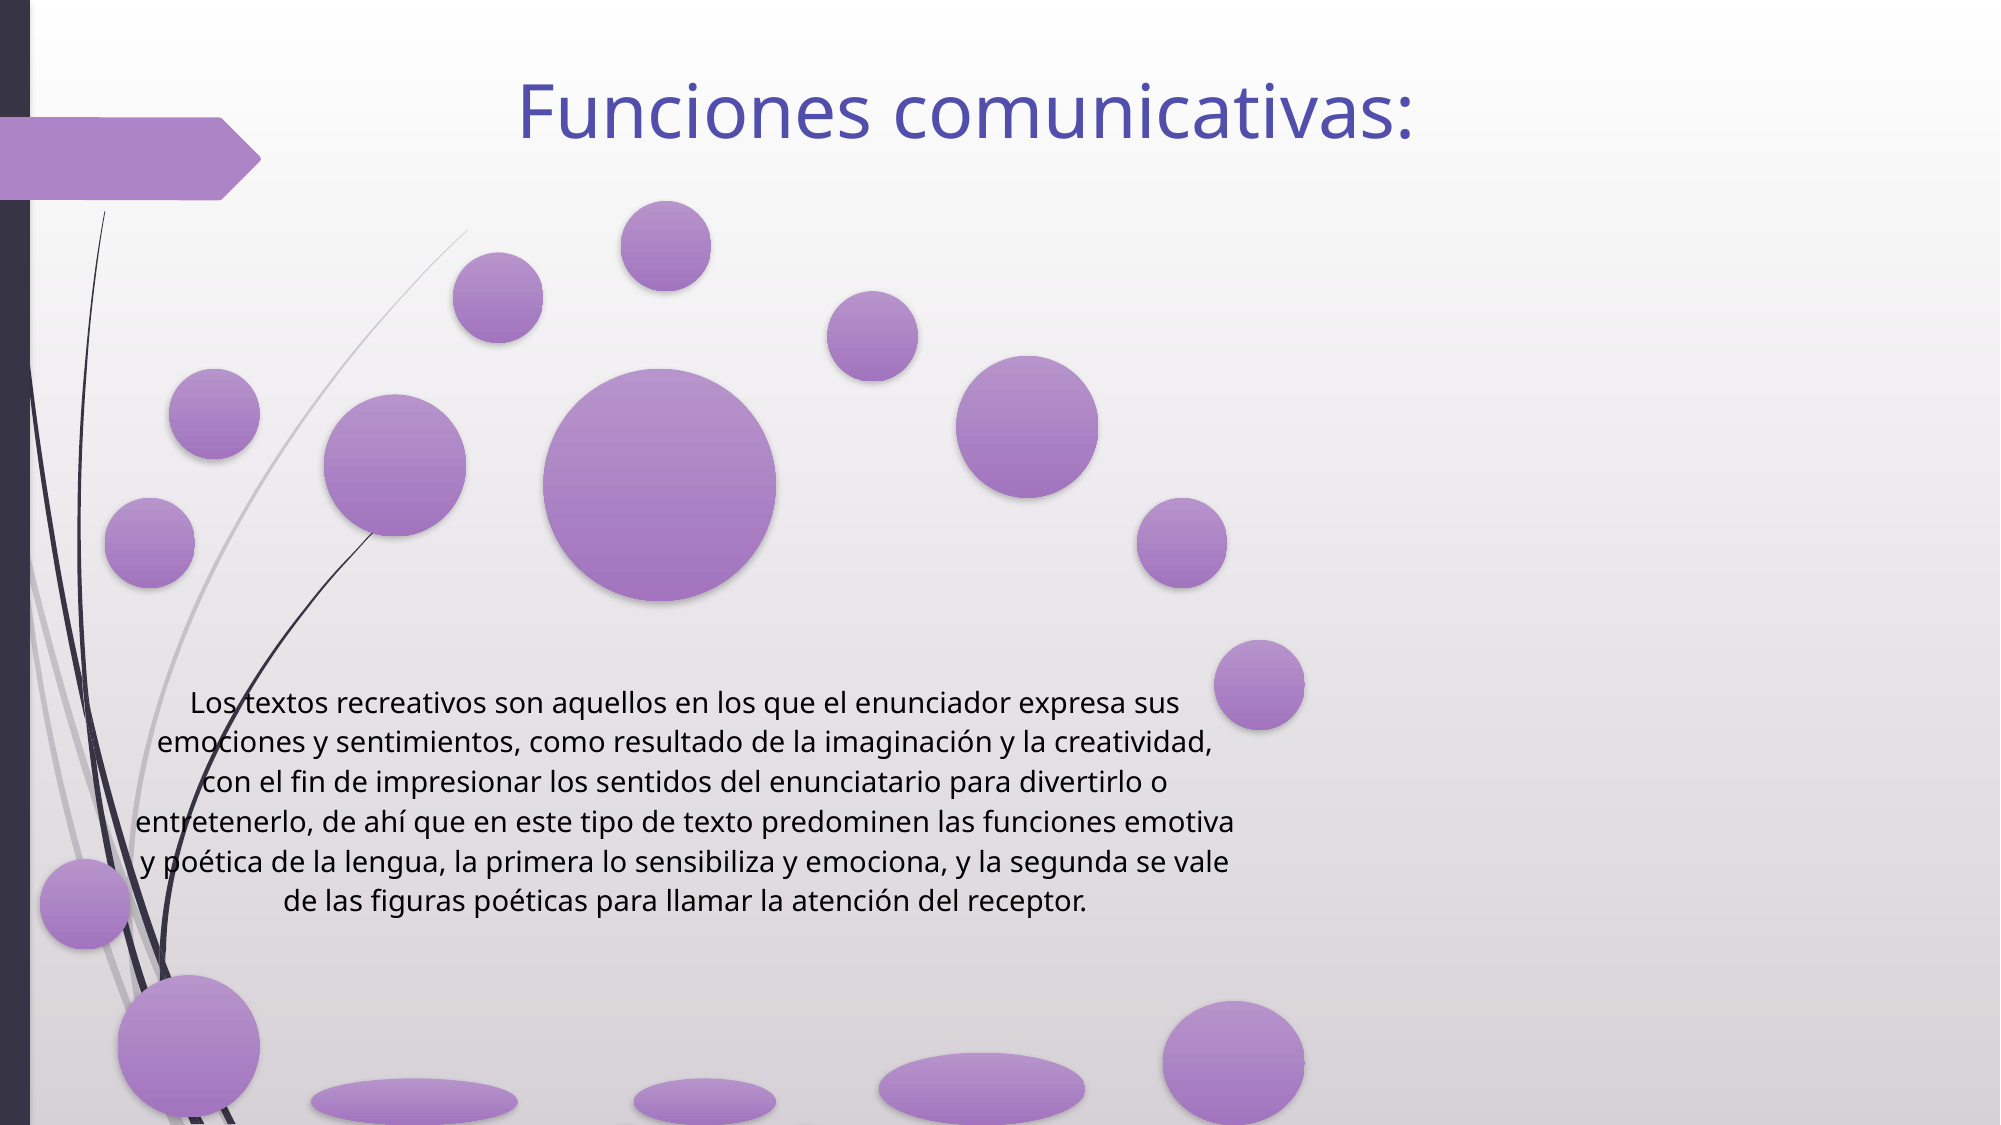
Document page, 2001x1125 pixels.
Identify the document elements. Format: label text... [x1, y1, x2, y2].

title Funciones comunicativas: [501, 55, 1964, 266]
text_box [39, 200, 1936, 1125]
